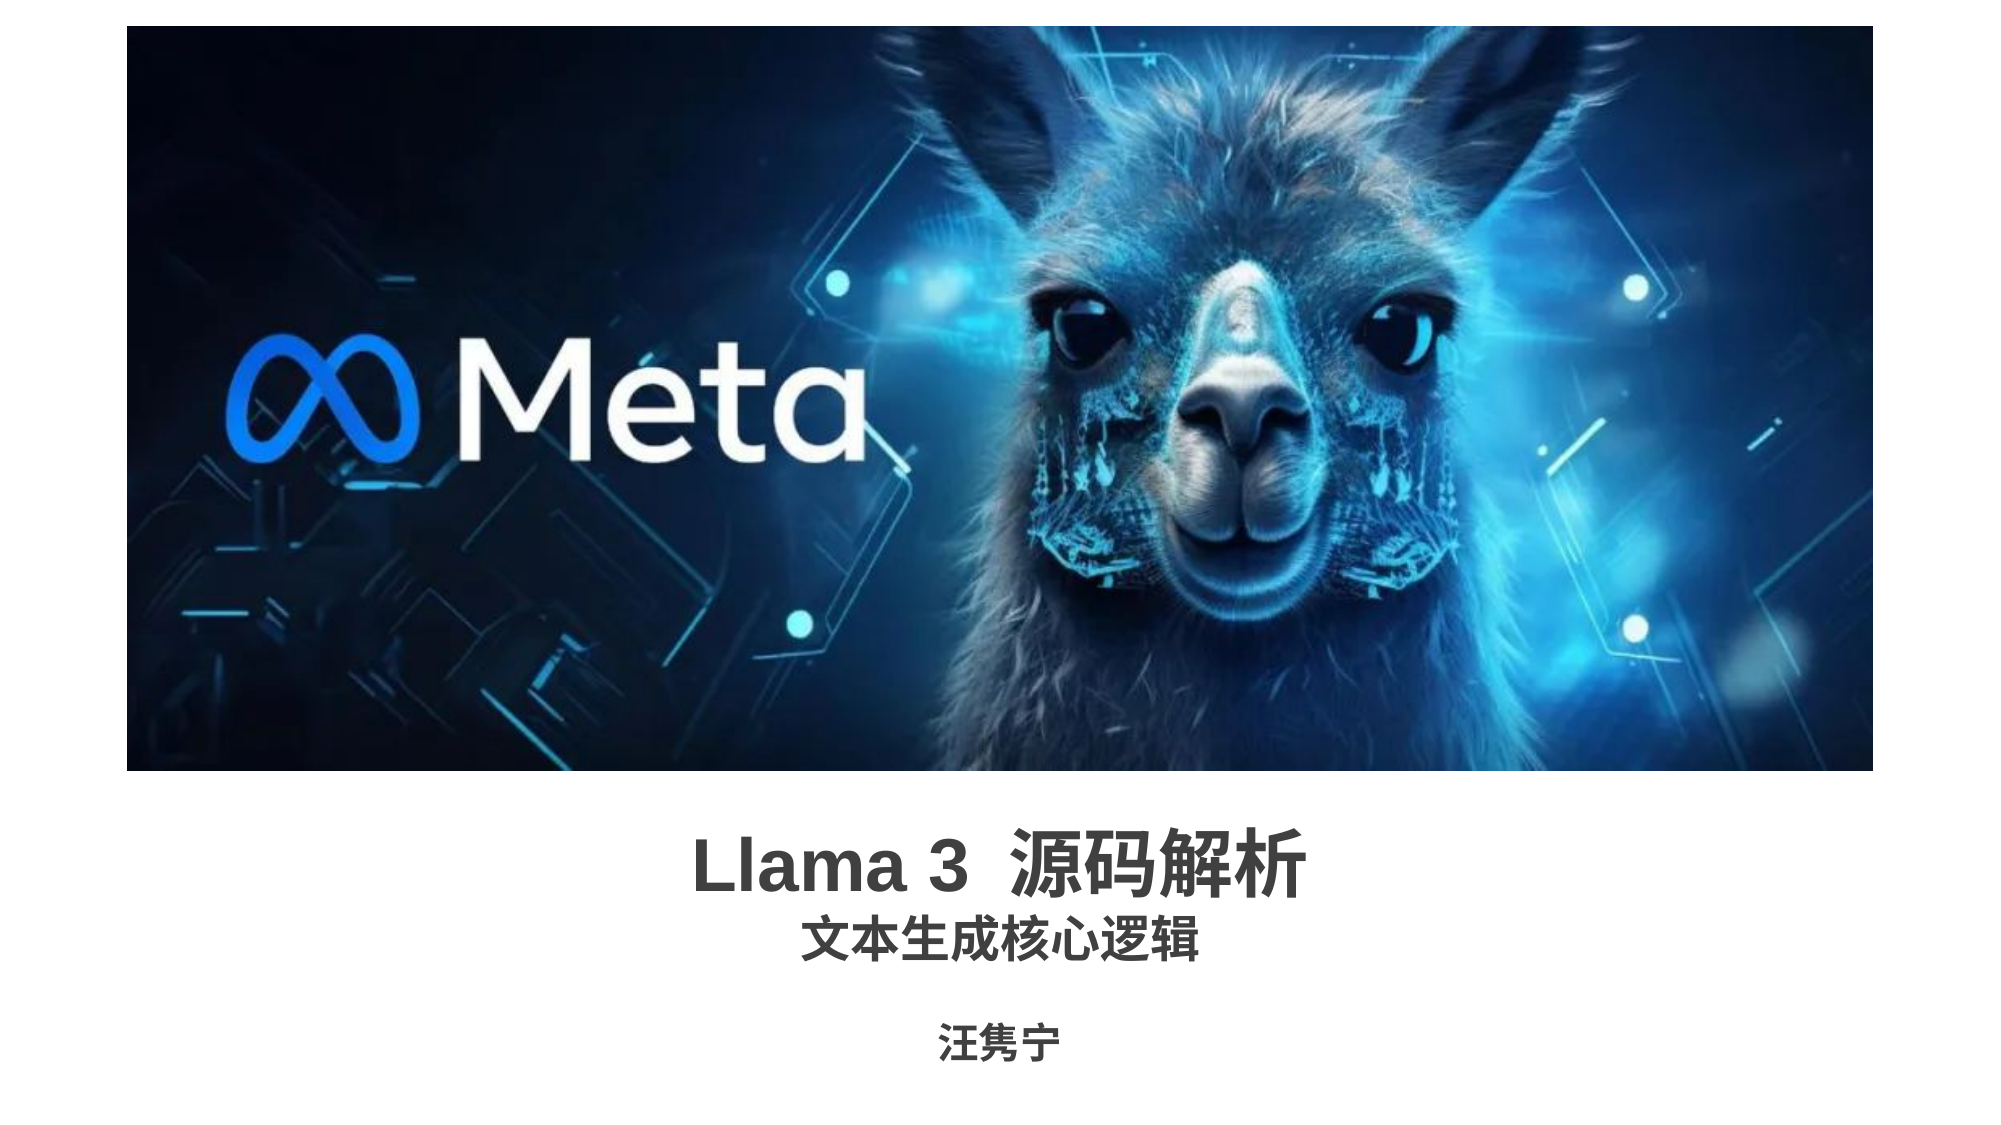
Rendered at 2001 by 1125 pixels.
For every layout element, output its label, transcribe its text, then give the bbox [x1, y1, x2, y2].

picture [127, 26, 1873, 771]
text_box Llama 3 源码解析 文本生成核心逻辑 汪隽宁 [676, 809, 1324, 1075]
